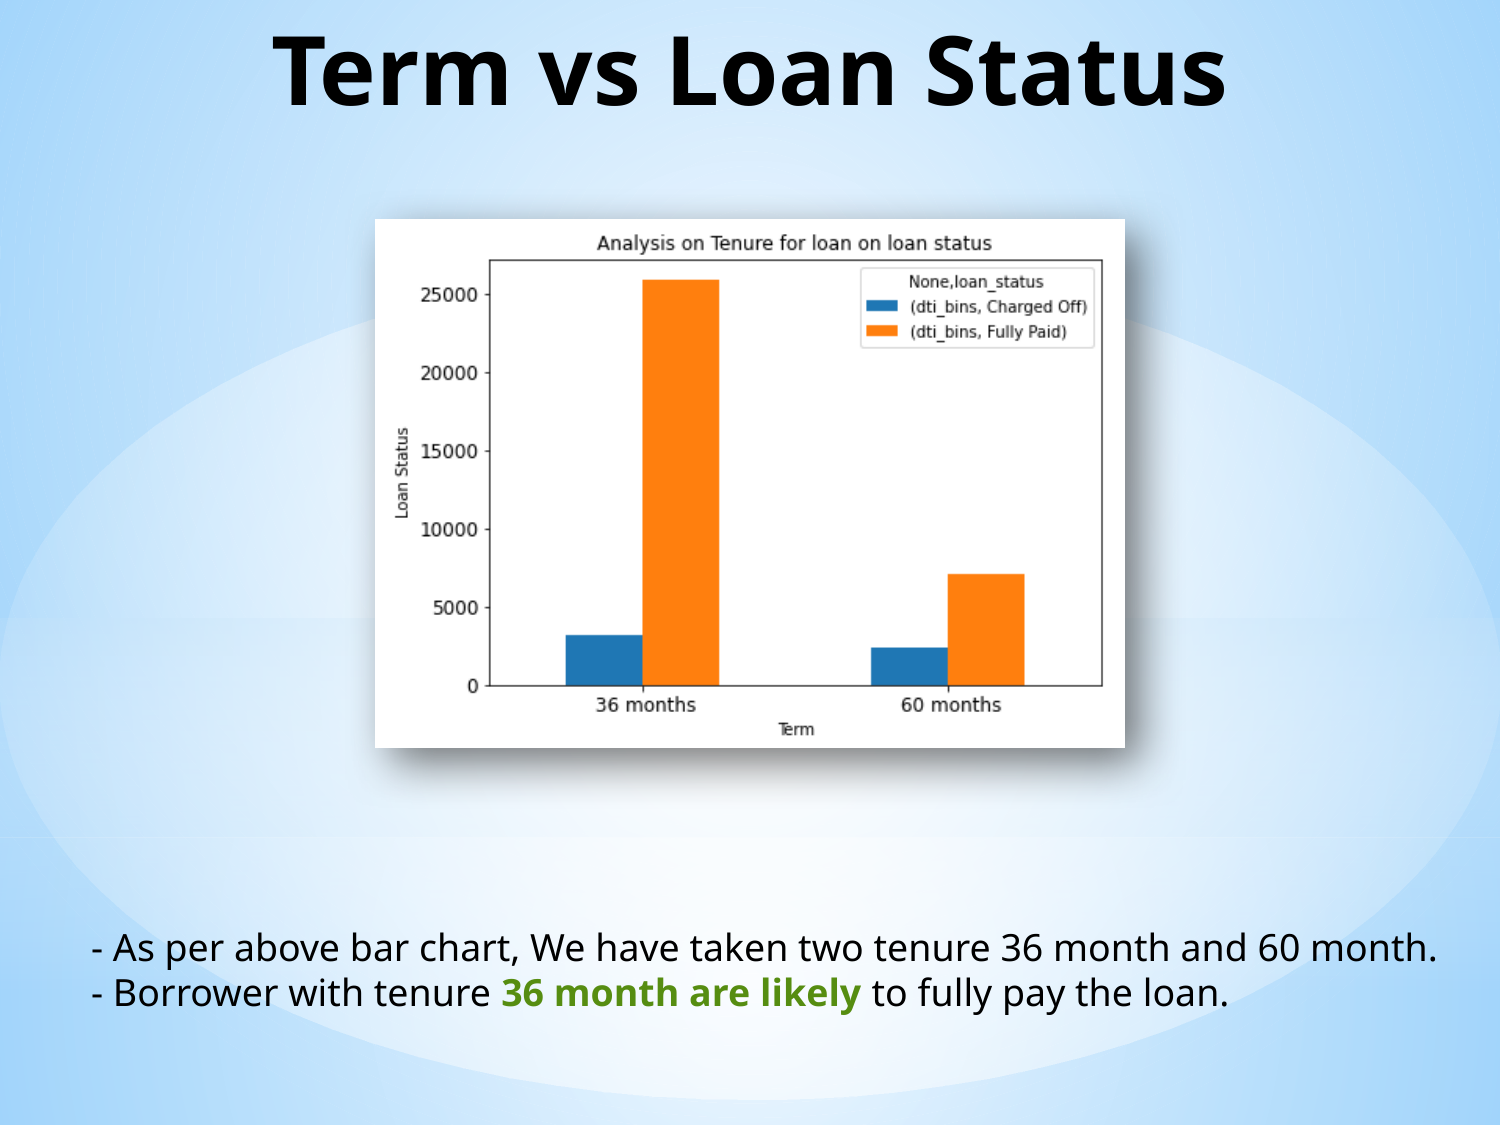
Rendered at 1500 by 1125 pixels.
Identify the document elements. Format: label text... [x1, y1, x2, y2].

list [375, 219, 1125, 748]
text_box - As per above bar chart, We have taken two tenure 36 month and 60 month. - Borrower with tenure 36 month are likely to fully pay the loan. [76, 916, 1454, 1021]
title Term vs Loan Status [215, 1, 1285, 190]
